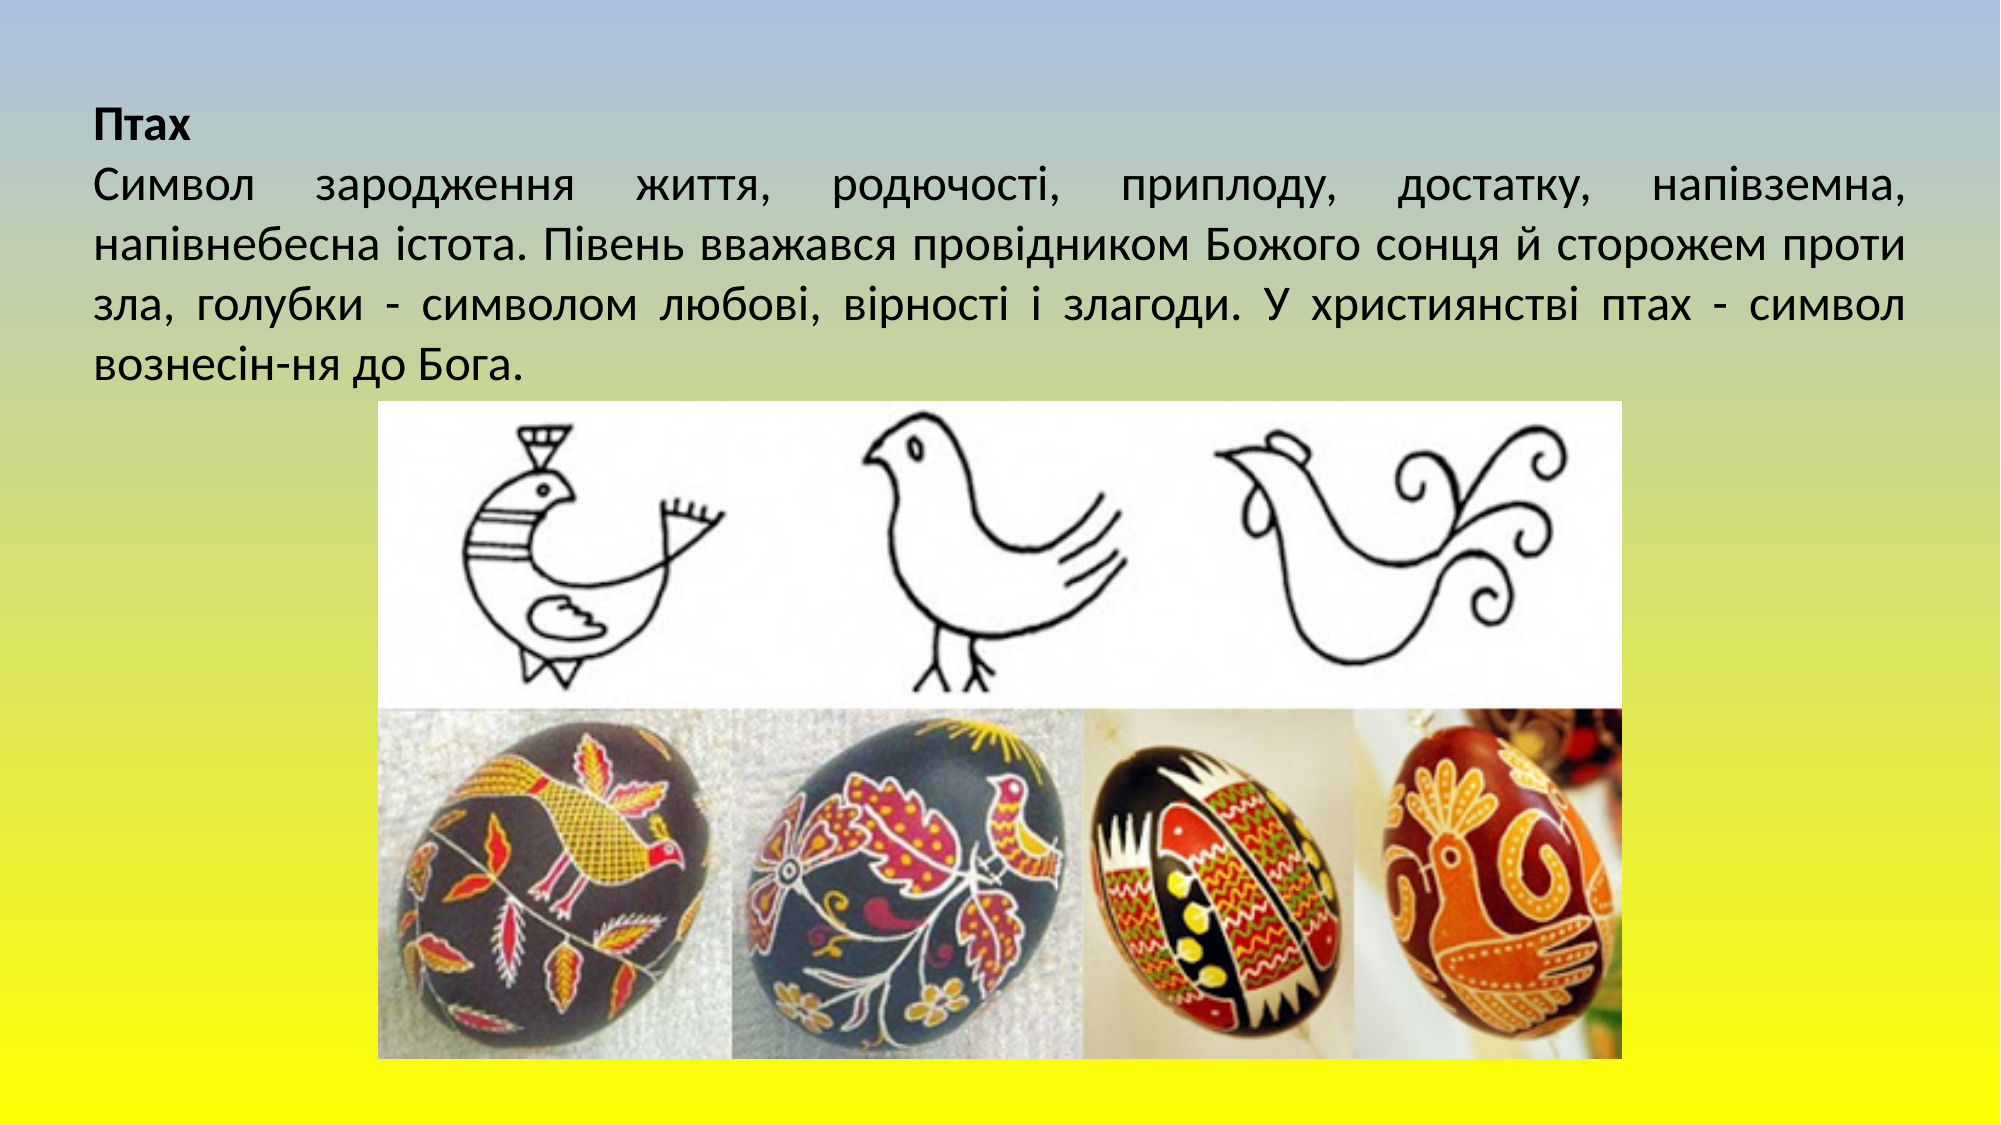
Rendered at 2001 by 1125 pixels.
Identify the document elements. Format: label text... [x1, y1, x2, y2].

text_box Птах Символ зародження життя, родючості, приплоду, достатку, напівземна, напівнебесна істота. Півень вважався провідником Божого сонця й сторожем проти зла, голубки - символом любові, вірності і злагоди. У християнстві птах - символ вознесін-ня до Бога. [78, 83, 1923, 398]
picture [378, 401, 1622, 1059]
